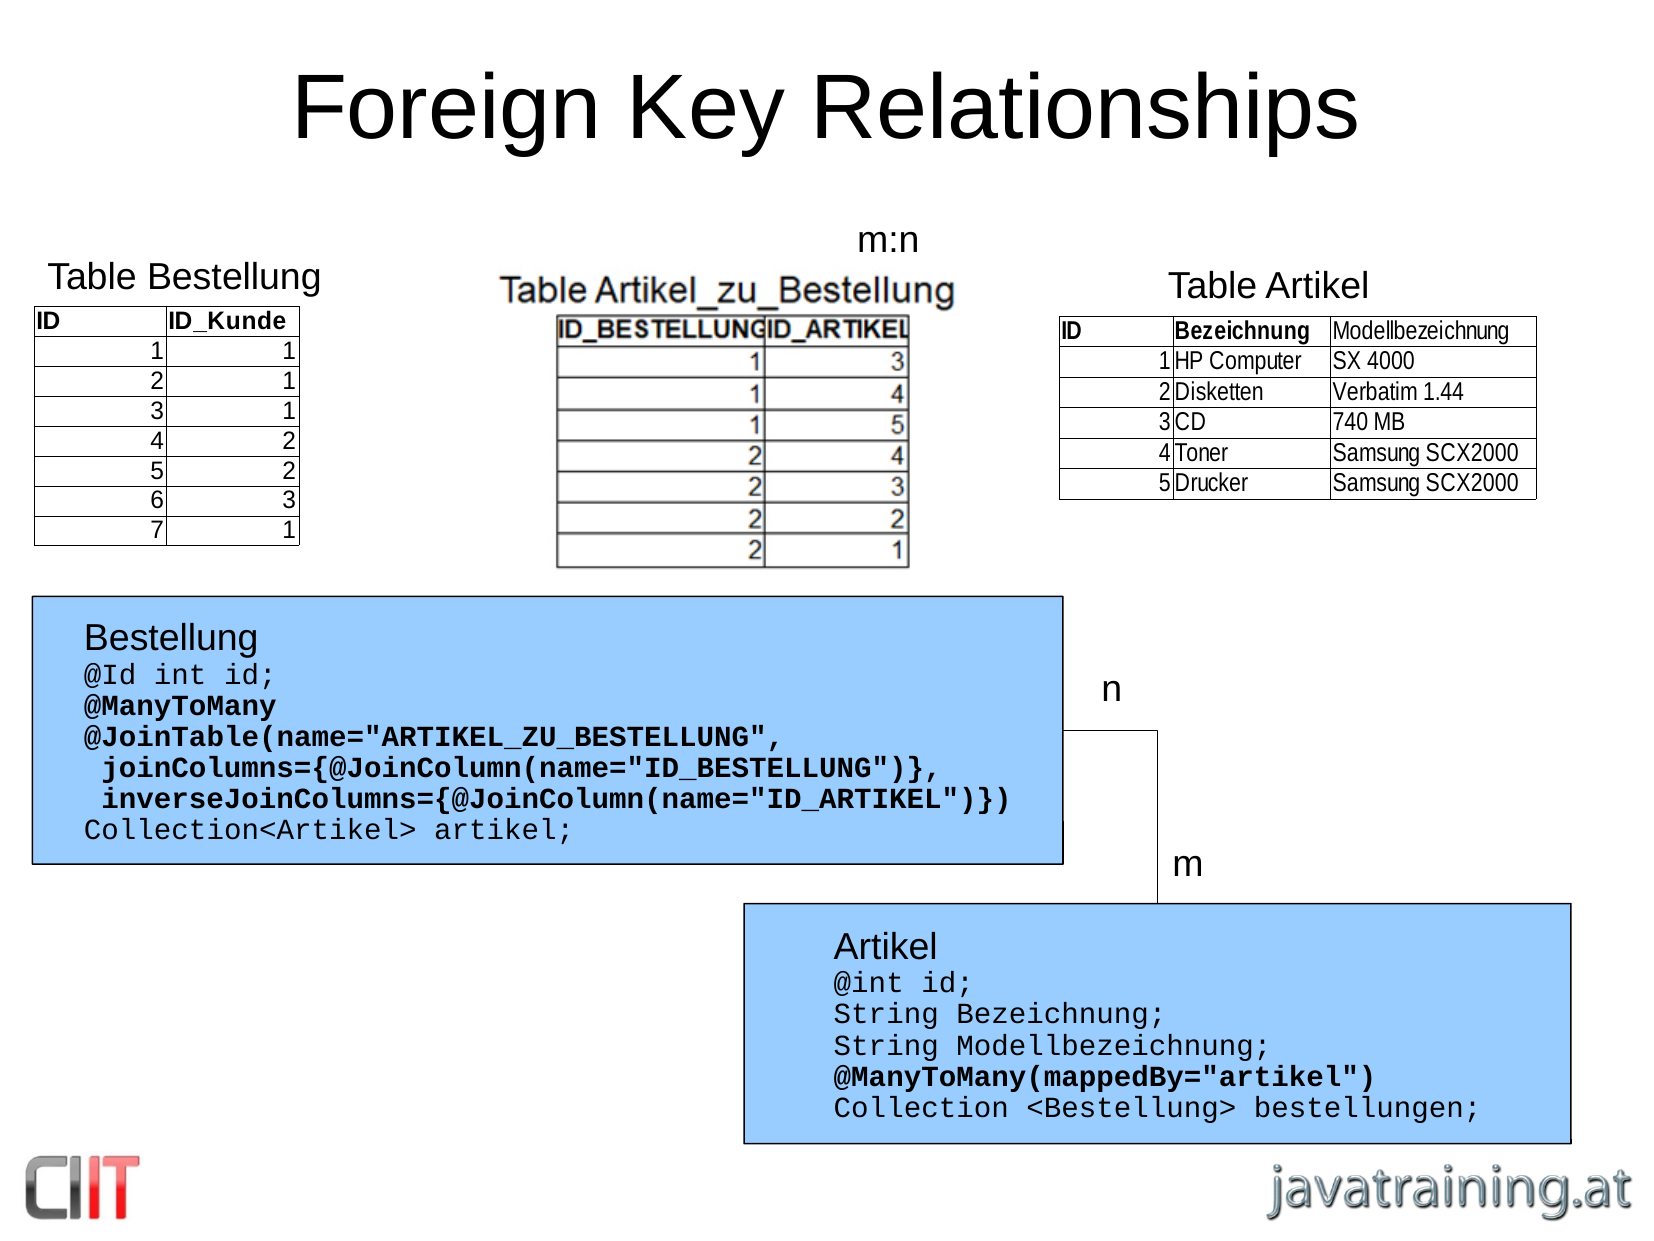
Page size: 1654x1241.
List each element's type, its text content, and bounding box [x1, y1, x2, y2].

text_box Bestellung @Id int id; @ManyToMany @JoinTable(name="ARTIKEL_ZU_BESTELLUNG", joinColumns={@JoinColumn(name="ID_BESTELLUNG")}, inverseJoinColumns={@JoinColumn(name="ID_ARTIKEL")}) Collection<Artikel> artikel; [32, 596, 1063, 865]
text_box n [1086, 657, 1120, 715]
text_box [1062, 729, 1158, 904]
title Foreign Key Relationships [0, 1, 1654, 207]
picture [21, 1151, 142, 1223]
picture [1263, 1162, 1633, 1223]
text_box m:n [842, 209, 935, 254]
text_box Artikel @int id; String Bezeichnung; String Modellbezeichnung; @ManyToMany(mappedBy="artikel") Collection <Bestellung> bestellungen; [744, 903, 1571, 1144]
text_box m [1163, 832, 1191, 890]
picture [447, 255, 1010, 576]
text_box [1057, 255, 1654, 554]
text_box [32, 245, 566, 554]
